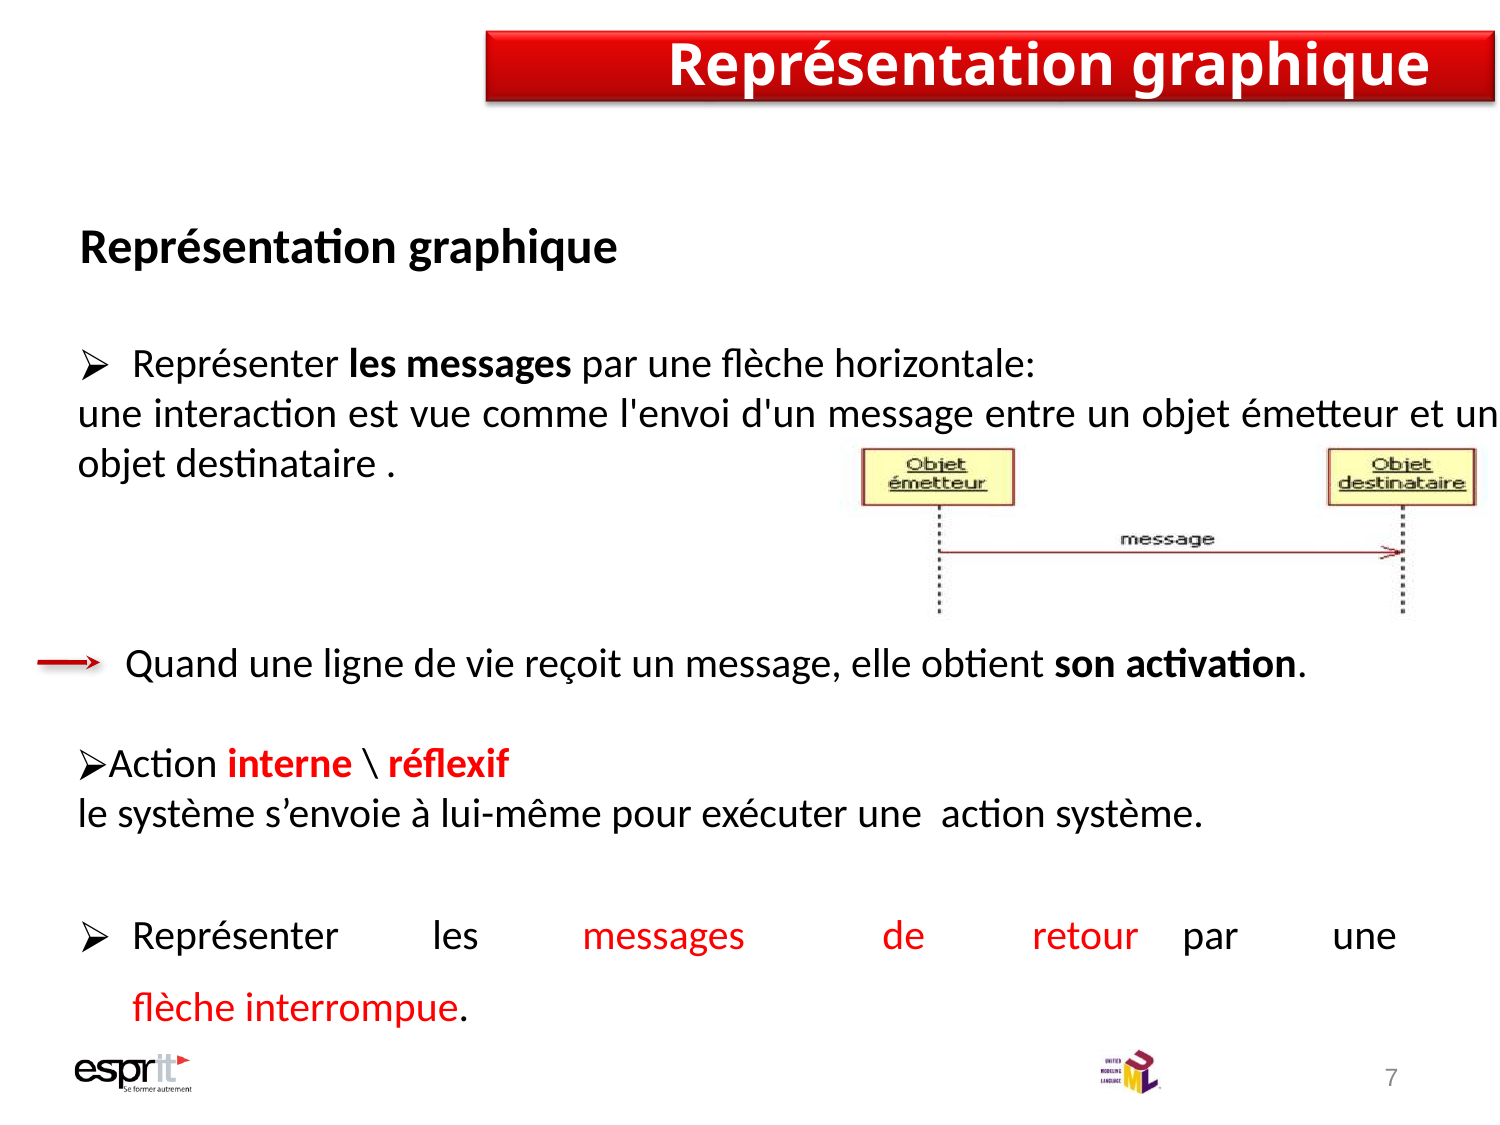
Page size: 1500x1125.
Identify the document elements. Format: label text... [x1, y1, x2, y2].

title Représentation graphique [100, 25, 1500, 99]
text_box [480, 99, 1500, 111]
picture [1100, 1049, 1162, 1094]
slide_number 7 [1378, 1060, 1417, 1090]
picture [74, 1054, 192, 1092]
picture [840, 437, 1488, 626]
text_box Représentation graphique Représenter les messages par une flèche horizontale: une interaction est vue comme l'envoi d'un message entre un objet émetteur et un objet destinataire . Quand une ligne de vie reçoit un message, elle obtient son activation. Action interne \ réflexif le système s’envoie à lui-même pour exécuter une action système. Représenter les messages de retour par une flèche interrompue. [77, 137, 1500, 1013]
